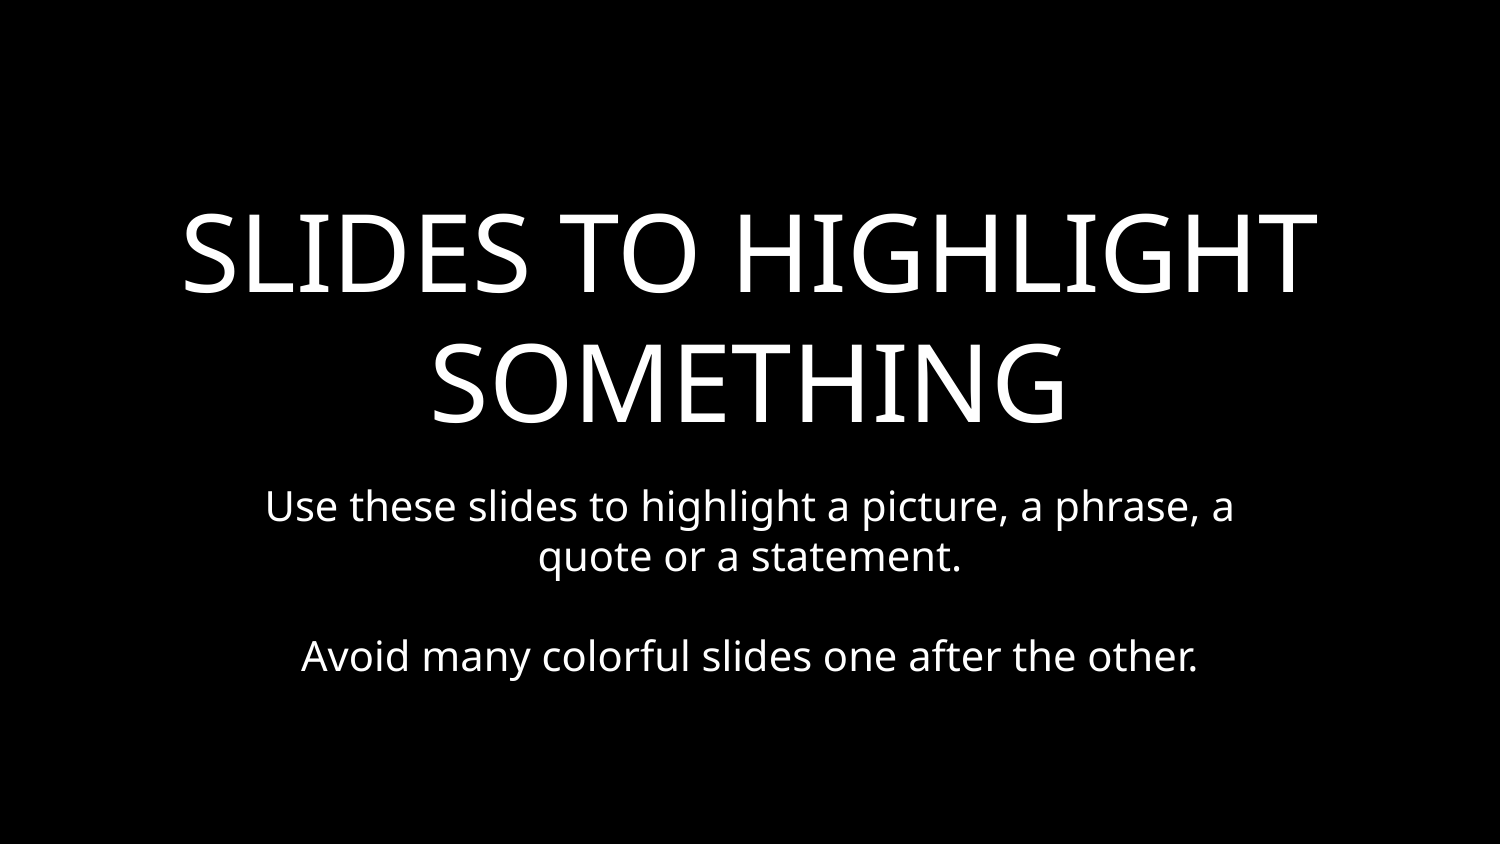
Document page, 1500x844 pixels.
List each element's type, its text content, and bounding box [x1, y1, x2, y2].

subtitle Use these slides to highlight a picture, a phrase, a quote or a statement. Avoid many colorful slides one after the other. [246, 464, 1254, 700]
title SLIDES TO HIGHLIGHT SOMETHING [51, 122, 1449, 459]
